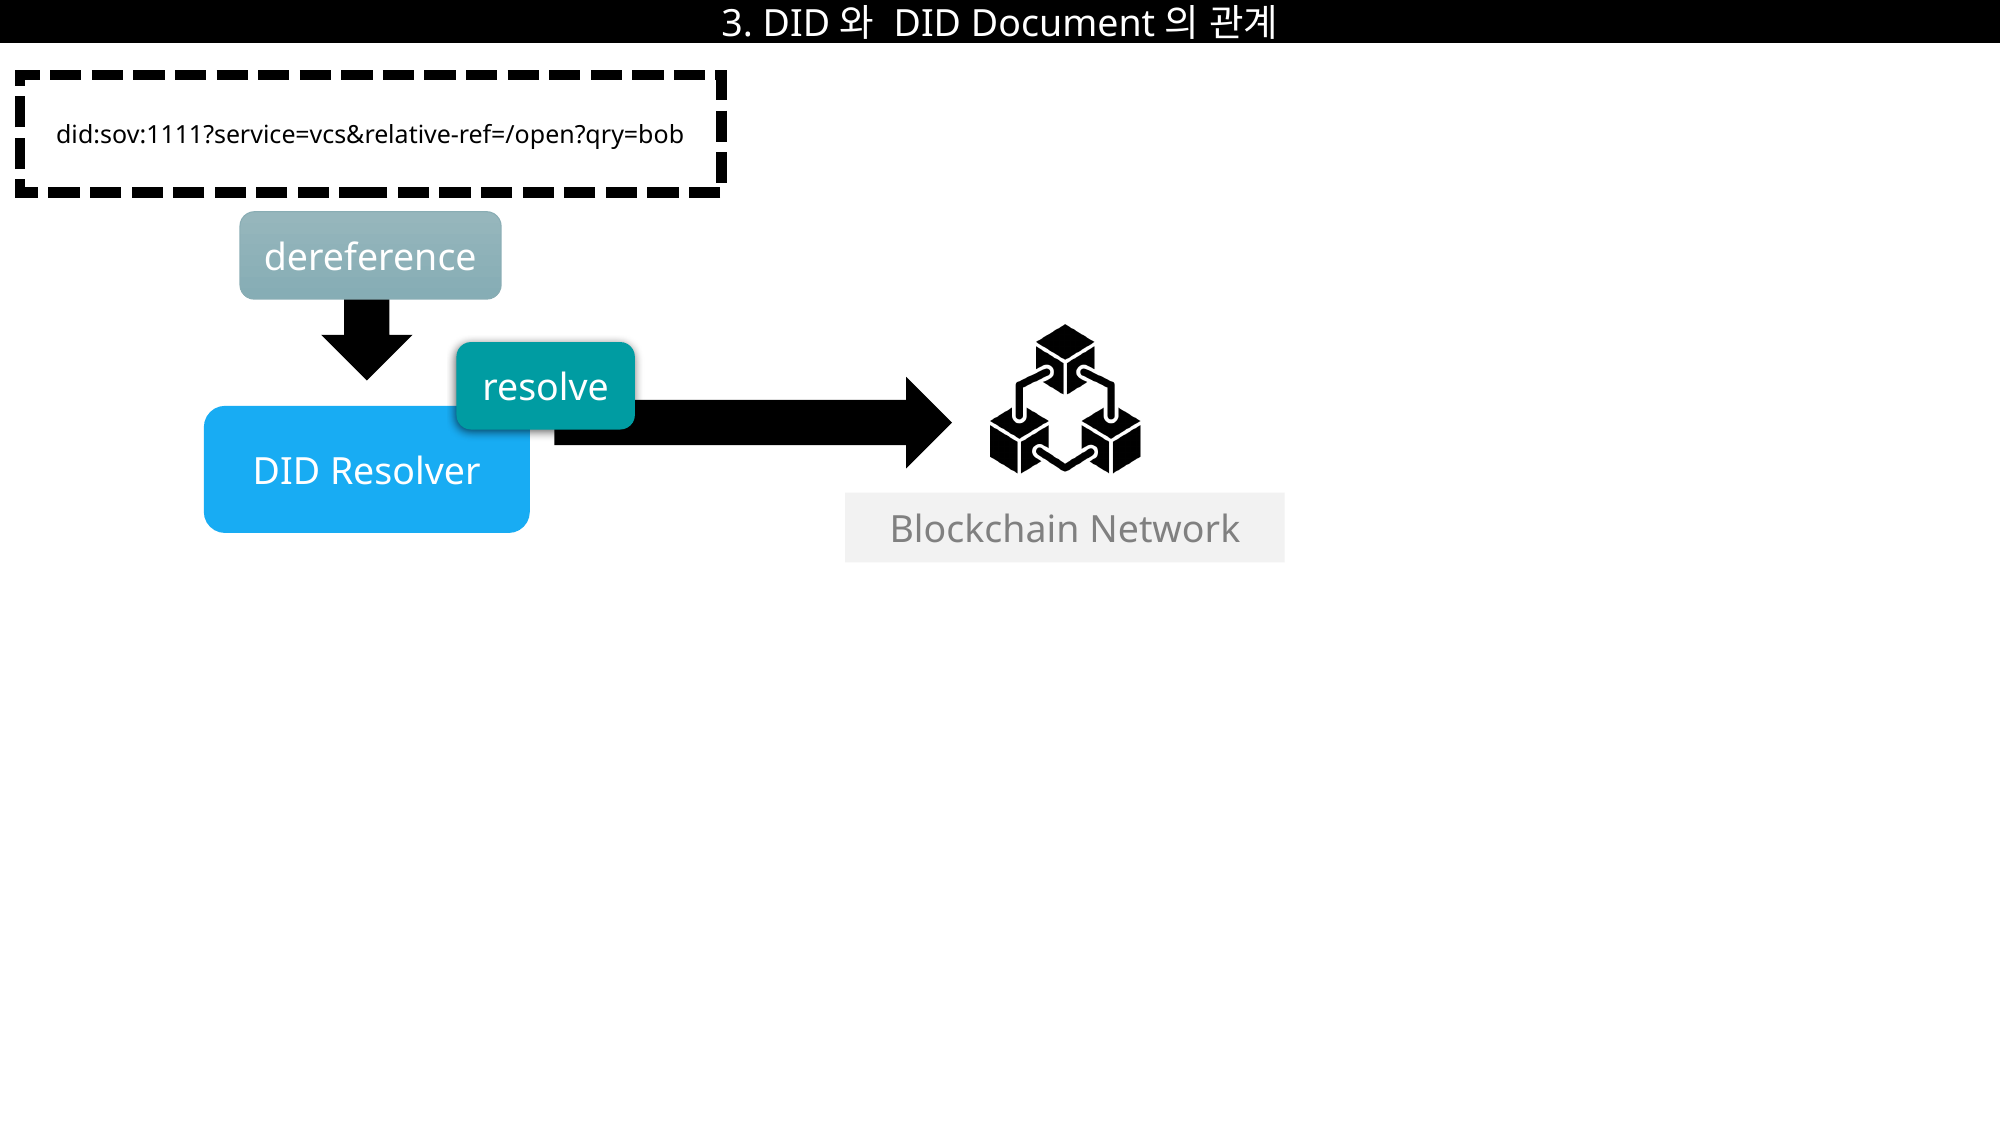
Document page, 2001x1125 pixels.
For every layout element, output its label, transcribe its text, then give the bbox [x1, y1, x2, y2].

text_box 3. DID와 DID Document의 관계 [0, 0, 2000, 43]
text_box did:sov:1111?service=vcs&relative-ref=/open?qry=bob [19, 74, 722, 193]
text_box dereference [239, 211, 502, 300]
text_box [321, 300, 413, 381]
text_box Blockchain Network [844, 491, 1286, 563]
picture [977, 311, 1153, 488]
text_box DID Resolver [202, 404, 531, 535]
text_box resolve [456, 342, 635, 430]
text_box [554, 376, 953, 469]
